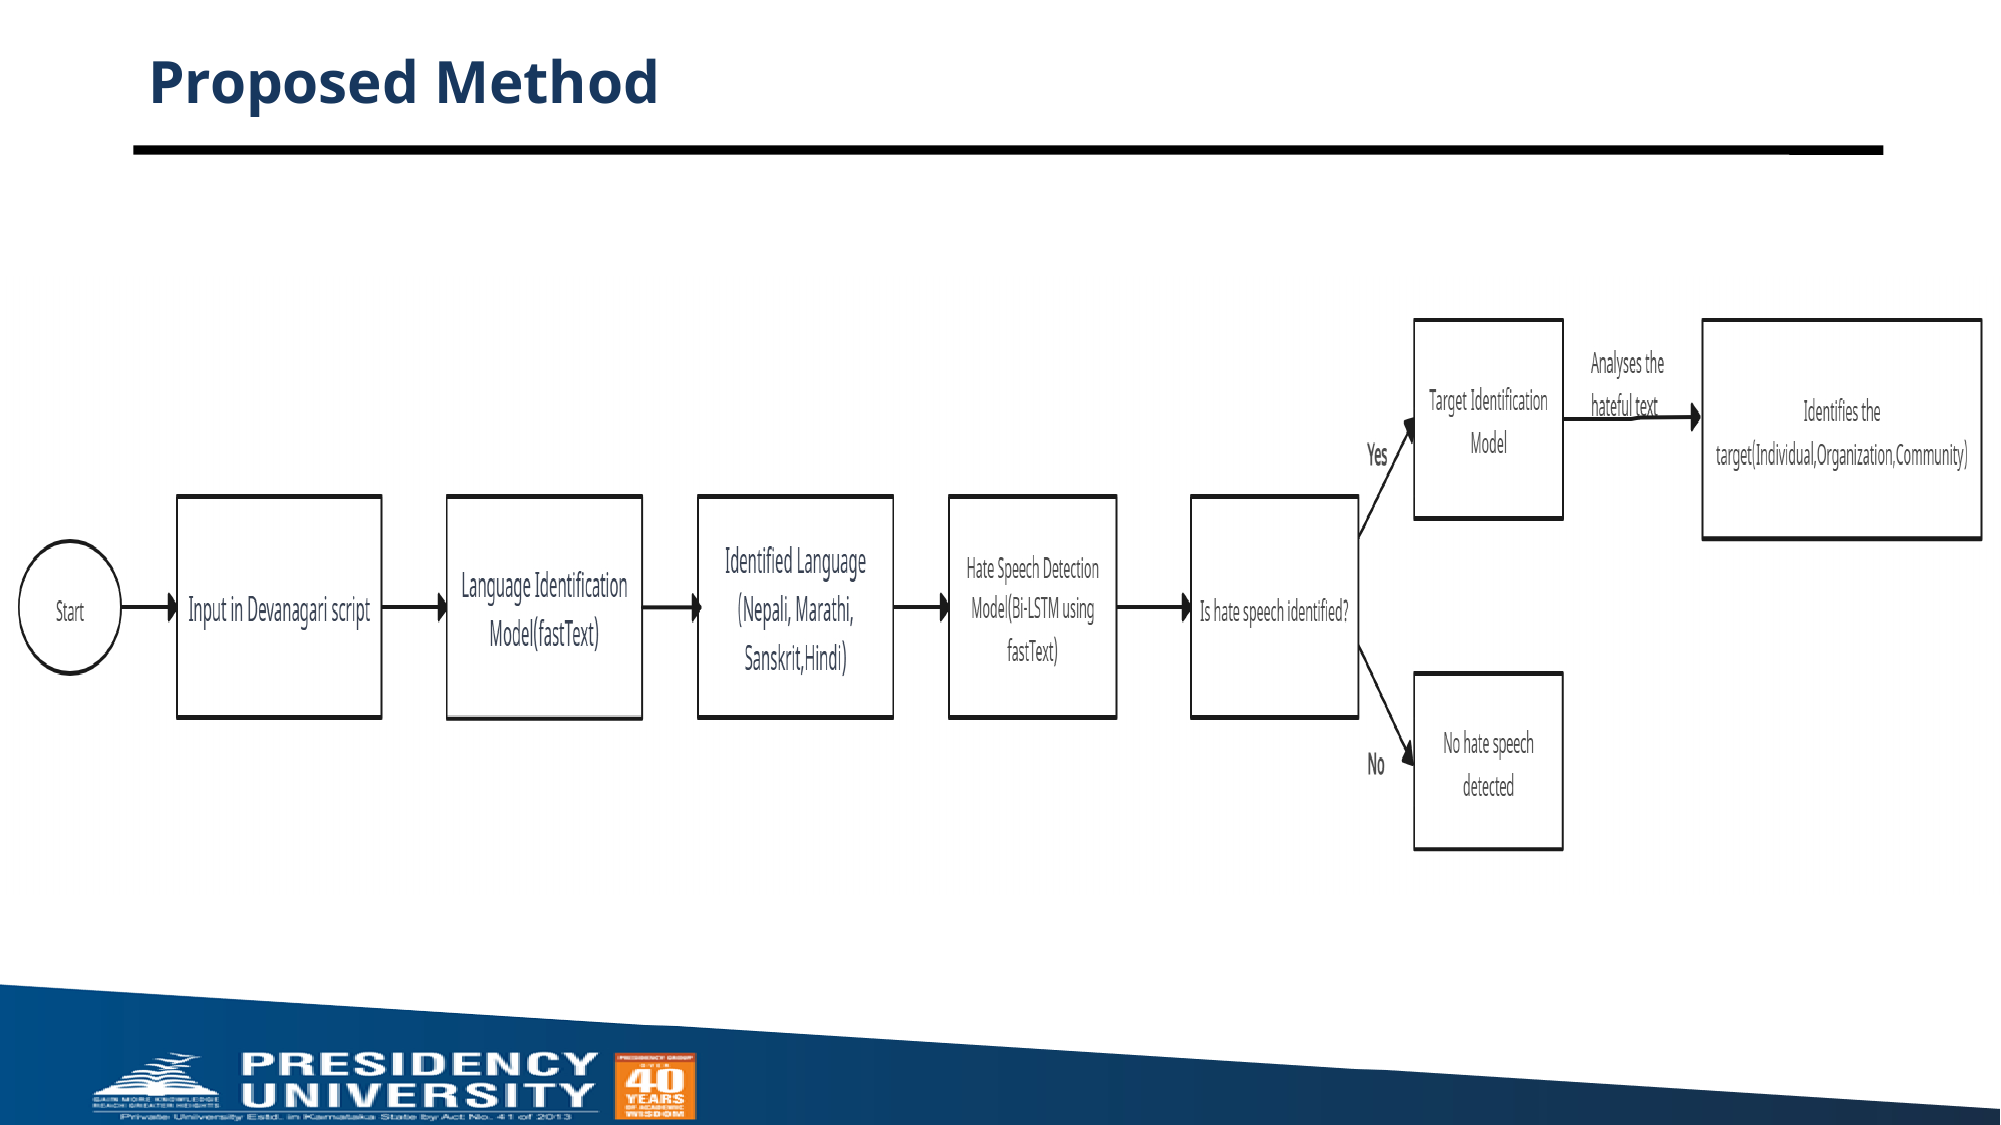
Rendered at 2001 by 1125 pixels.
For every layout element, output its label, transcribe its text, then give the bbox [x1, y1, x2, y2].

picture [0, 276, 2000, 896]
picture [0, 982, 2000, 1125]
title Proposed Method [133, 45, 1884, 125]
